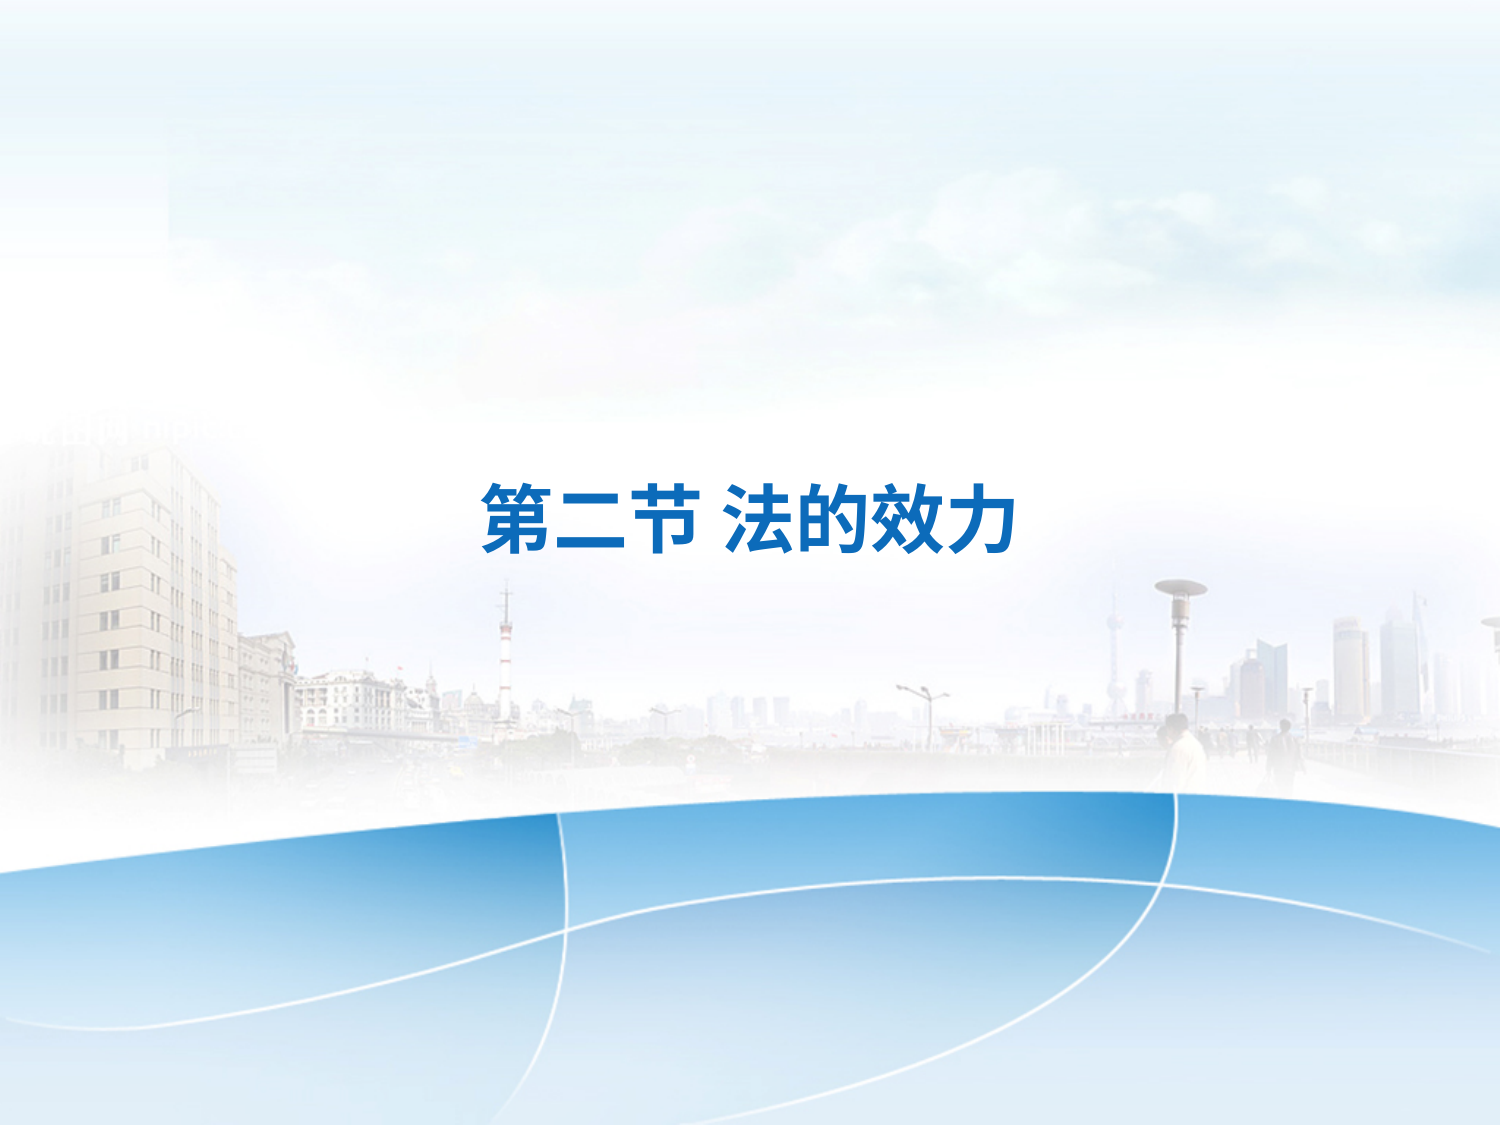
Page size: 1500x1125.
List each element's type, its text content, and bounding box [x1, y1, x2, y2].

title 第二节 法的效力 [112, 397, 1388, 639]
picture [0, 0, 1500, 1125]
